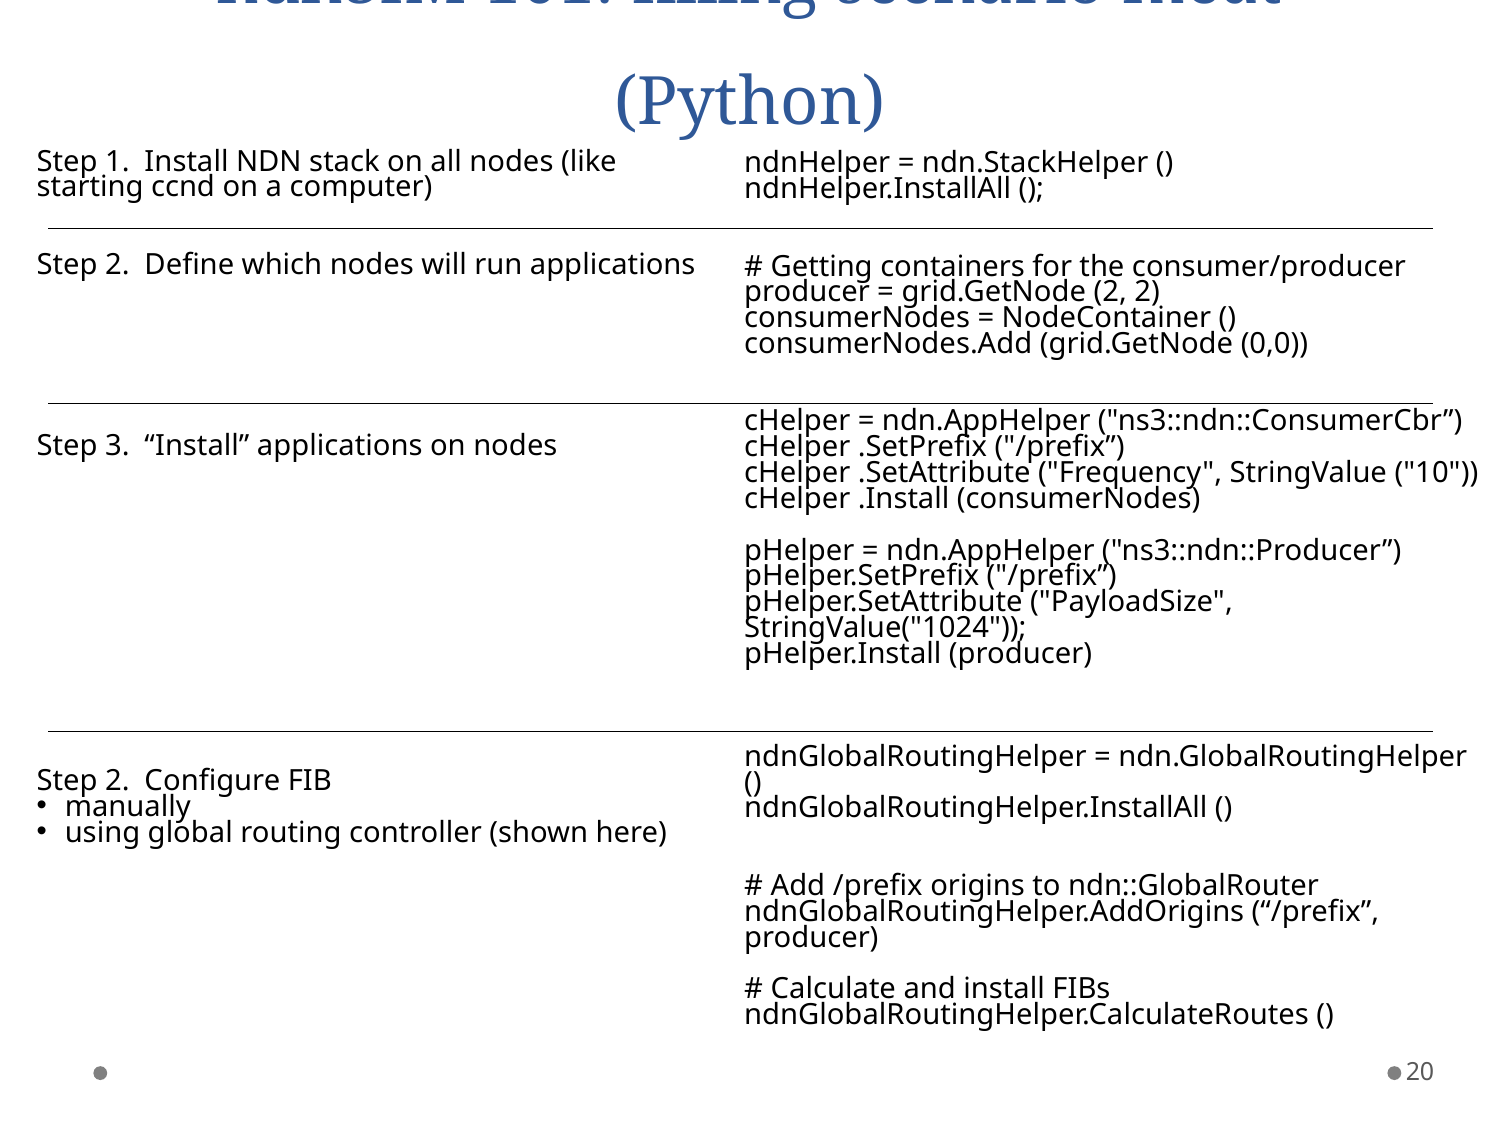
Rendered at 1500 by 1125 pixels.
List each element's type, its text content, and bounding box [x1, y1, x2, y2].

title ndnSIM 101: filling scenario meat (Python) [75, 0, 1425, 145]
list Step 1. Install NDN stack on all nodes (like starting ccnd on a computer) Step 2. Define which nodes will run applications Step 3. “Install” applications on nodes Step 2. Configure FIB manually using global routing controller (shown here) [21, 143, 730, 1041]
list ndnHelper = ndn.StackHelper () ndnHelper.InstallAll (); # Getting containers for the consumer/producer producer = grid.GetNode (2, 2) consumerNodes = NodeContainer () consumerNodes.Add (grid.GetNode (0,0)) cHelper = ndn.AppHelper ("ns3::ndn::ConsumerCbr”) cHelper .SetPrefix ("/prefix”) cHelper .SetAttribute ("Frequency", StringValue ("10")) cHelper .Install (consumerNodes) pHelper = ndn.AppHelper ("ns3::ndn::Producer”) pHelper.SetPrefix ("/prefix”) pHelper.SetAttribute ("PayloadSize", StringValue("1024")); pHelper.Install (producer) ndnGlobalRoutingHelper = ndn.GlobalRoutingHelper () ndnGlobalRoutingHelper.InstallAll () # Add /prefix origins to ndn::GlobalRouter ndnGlobalRoutingHelper.AddOrigins (“/prefix”, producer) # Calculate and install FIBs ndnGlobalRoutingHelper.CalculateRoutes () [729, 145, 1500, 1043]
slide_number 20 [1401, 1042, 1494, 1103]
